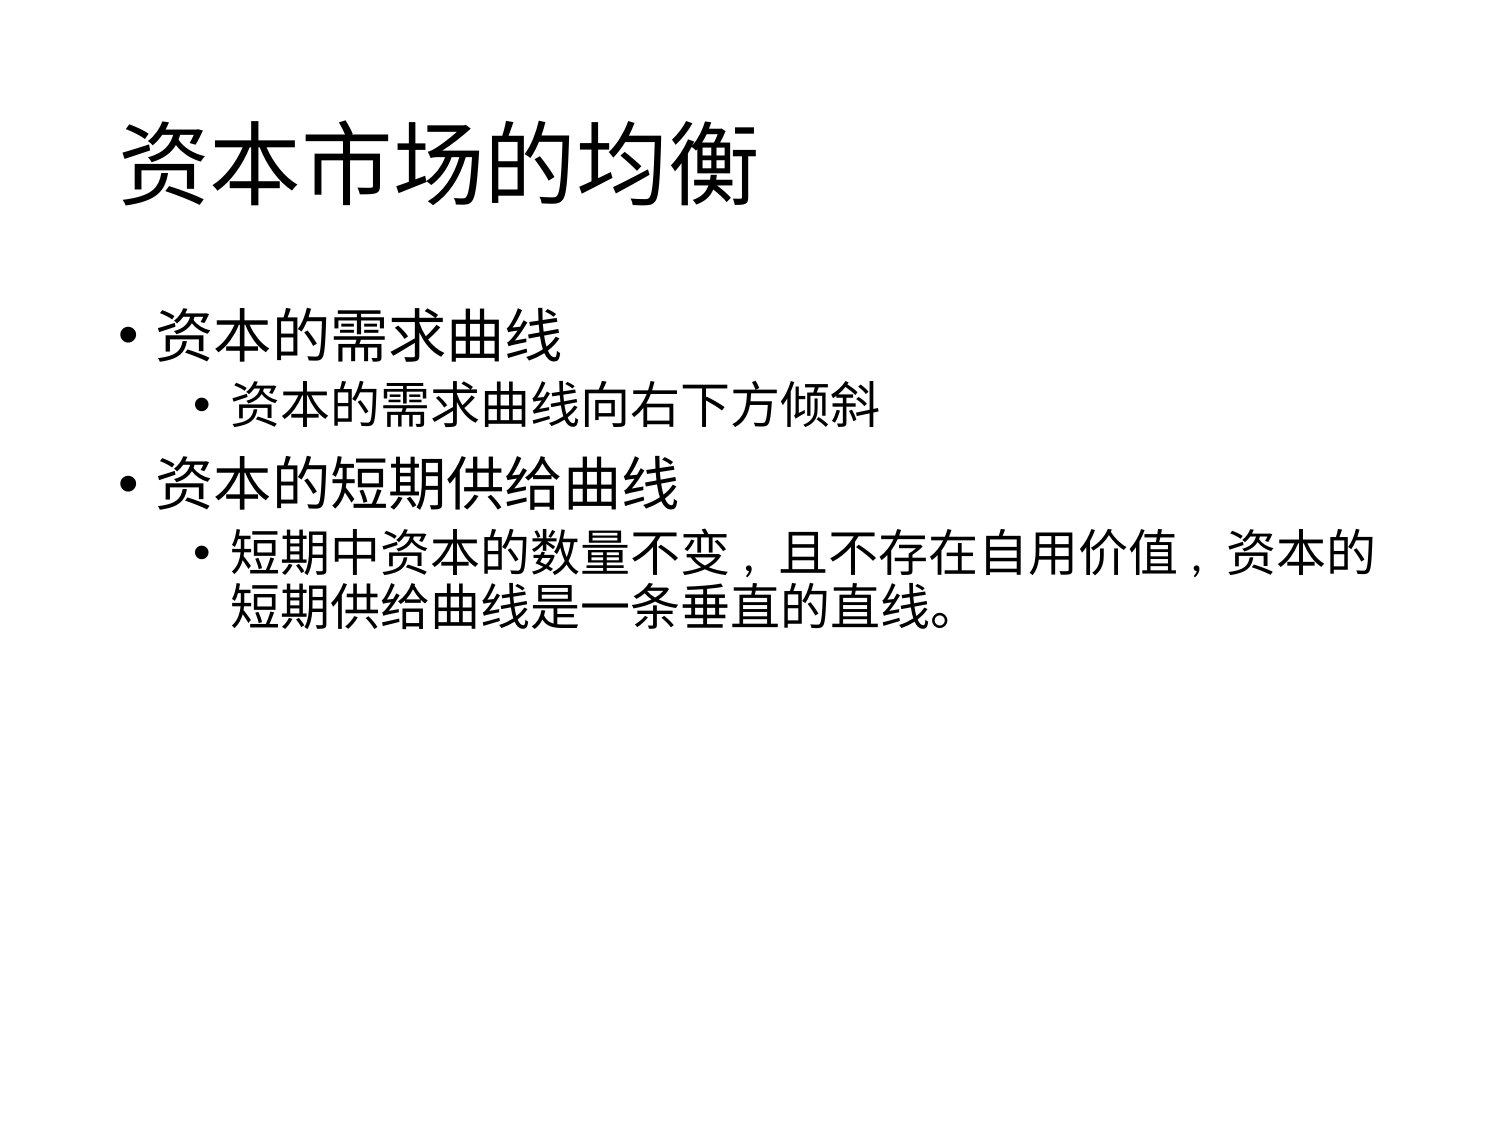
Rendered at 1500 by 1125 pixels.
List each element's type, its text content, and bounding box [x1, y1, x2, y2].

list 资本的需求曲线 资本的需求曲线向右下方倾斜 资本的短期供给曲线 短期中资本的数量不变, 且不存在自用价值, 资本的短期供给曲线是一条垂直的直线。 [103, 299, 1397, 1014]
title 资本市场的均衡 [103, 59, 1397, 278]
